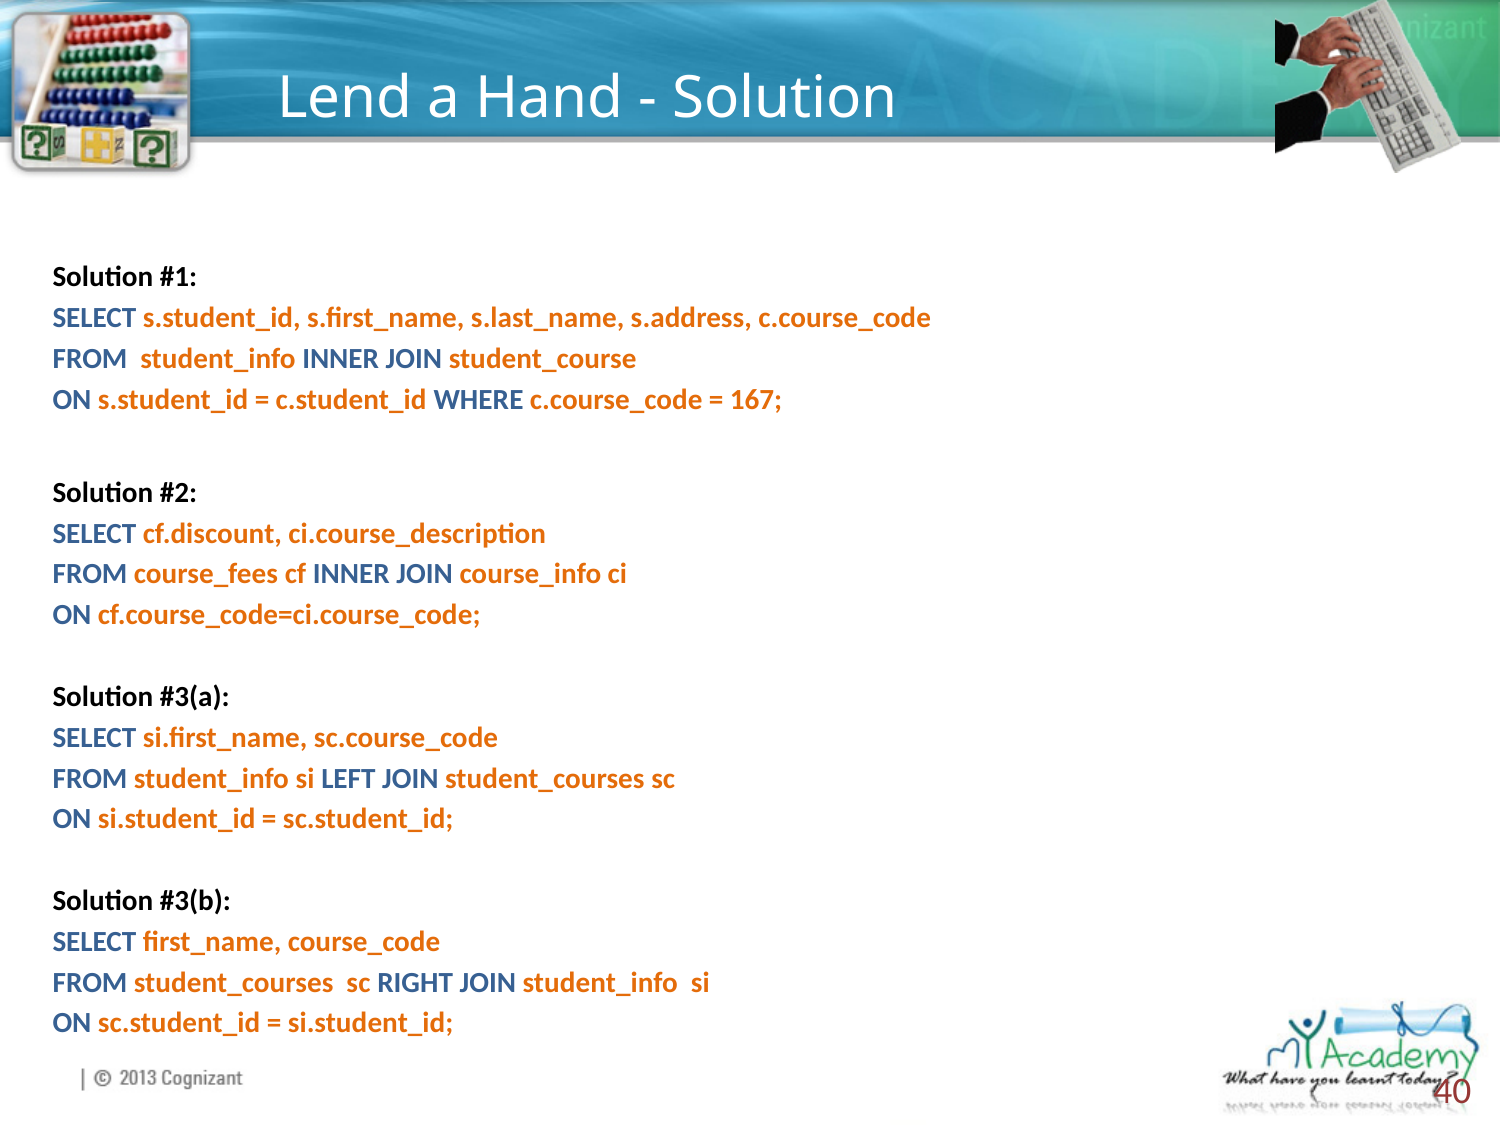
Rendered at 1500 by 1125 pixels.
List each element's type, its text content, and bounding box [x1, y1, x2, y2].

list Solution #1: SELECT s.student_id, s.first_name, s.last_name, s.address, c.course_code FROM student_info INNER JOIN student_course ON s.student_id = c.student_id WHERE c.course_code = 167; Solution #2: SELECT cf.discount, ci.course_description FROM course_fees cf INNER JOIN course_info ci ON cf.course_code=ci.course_code; Solution #3(a): SELECT si.first_name, sc.course_code FROM student_info si LEFT JOIN student_courses sc ON si.student_id = sc.student_id; Solution #3(b): SELECT first_name, course_code FROM student_courses sc RIGHT JOIN student_info si ON sc.student_id = si.student_id; [37, 249, 1463, 1101]
slide_number 40 [1418, 1059, 1492, 1112]
picture [0, 0, 1500, 1125]
picture [1274, 0, 1462, 173]
title Lend a Hand - Solution [262, 0, 1500, 188]
